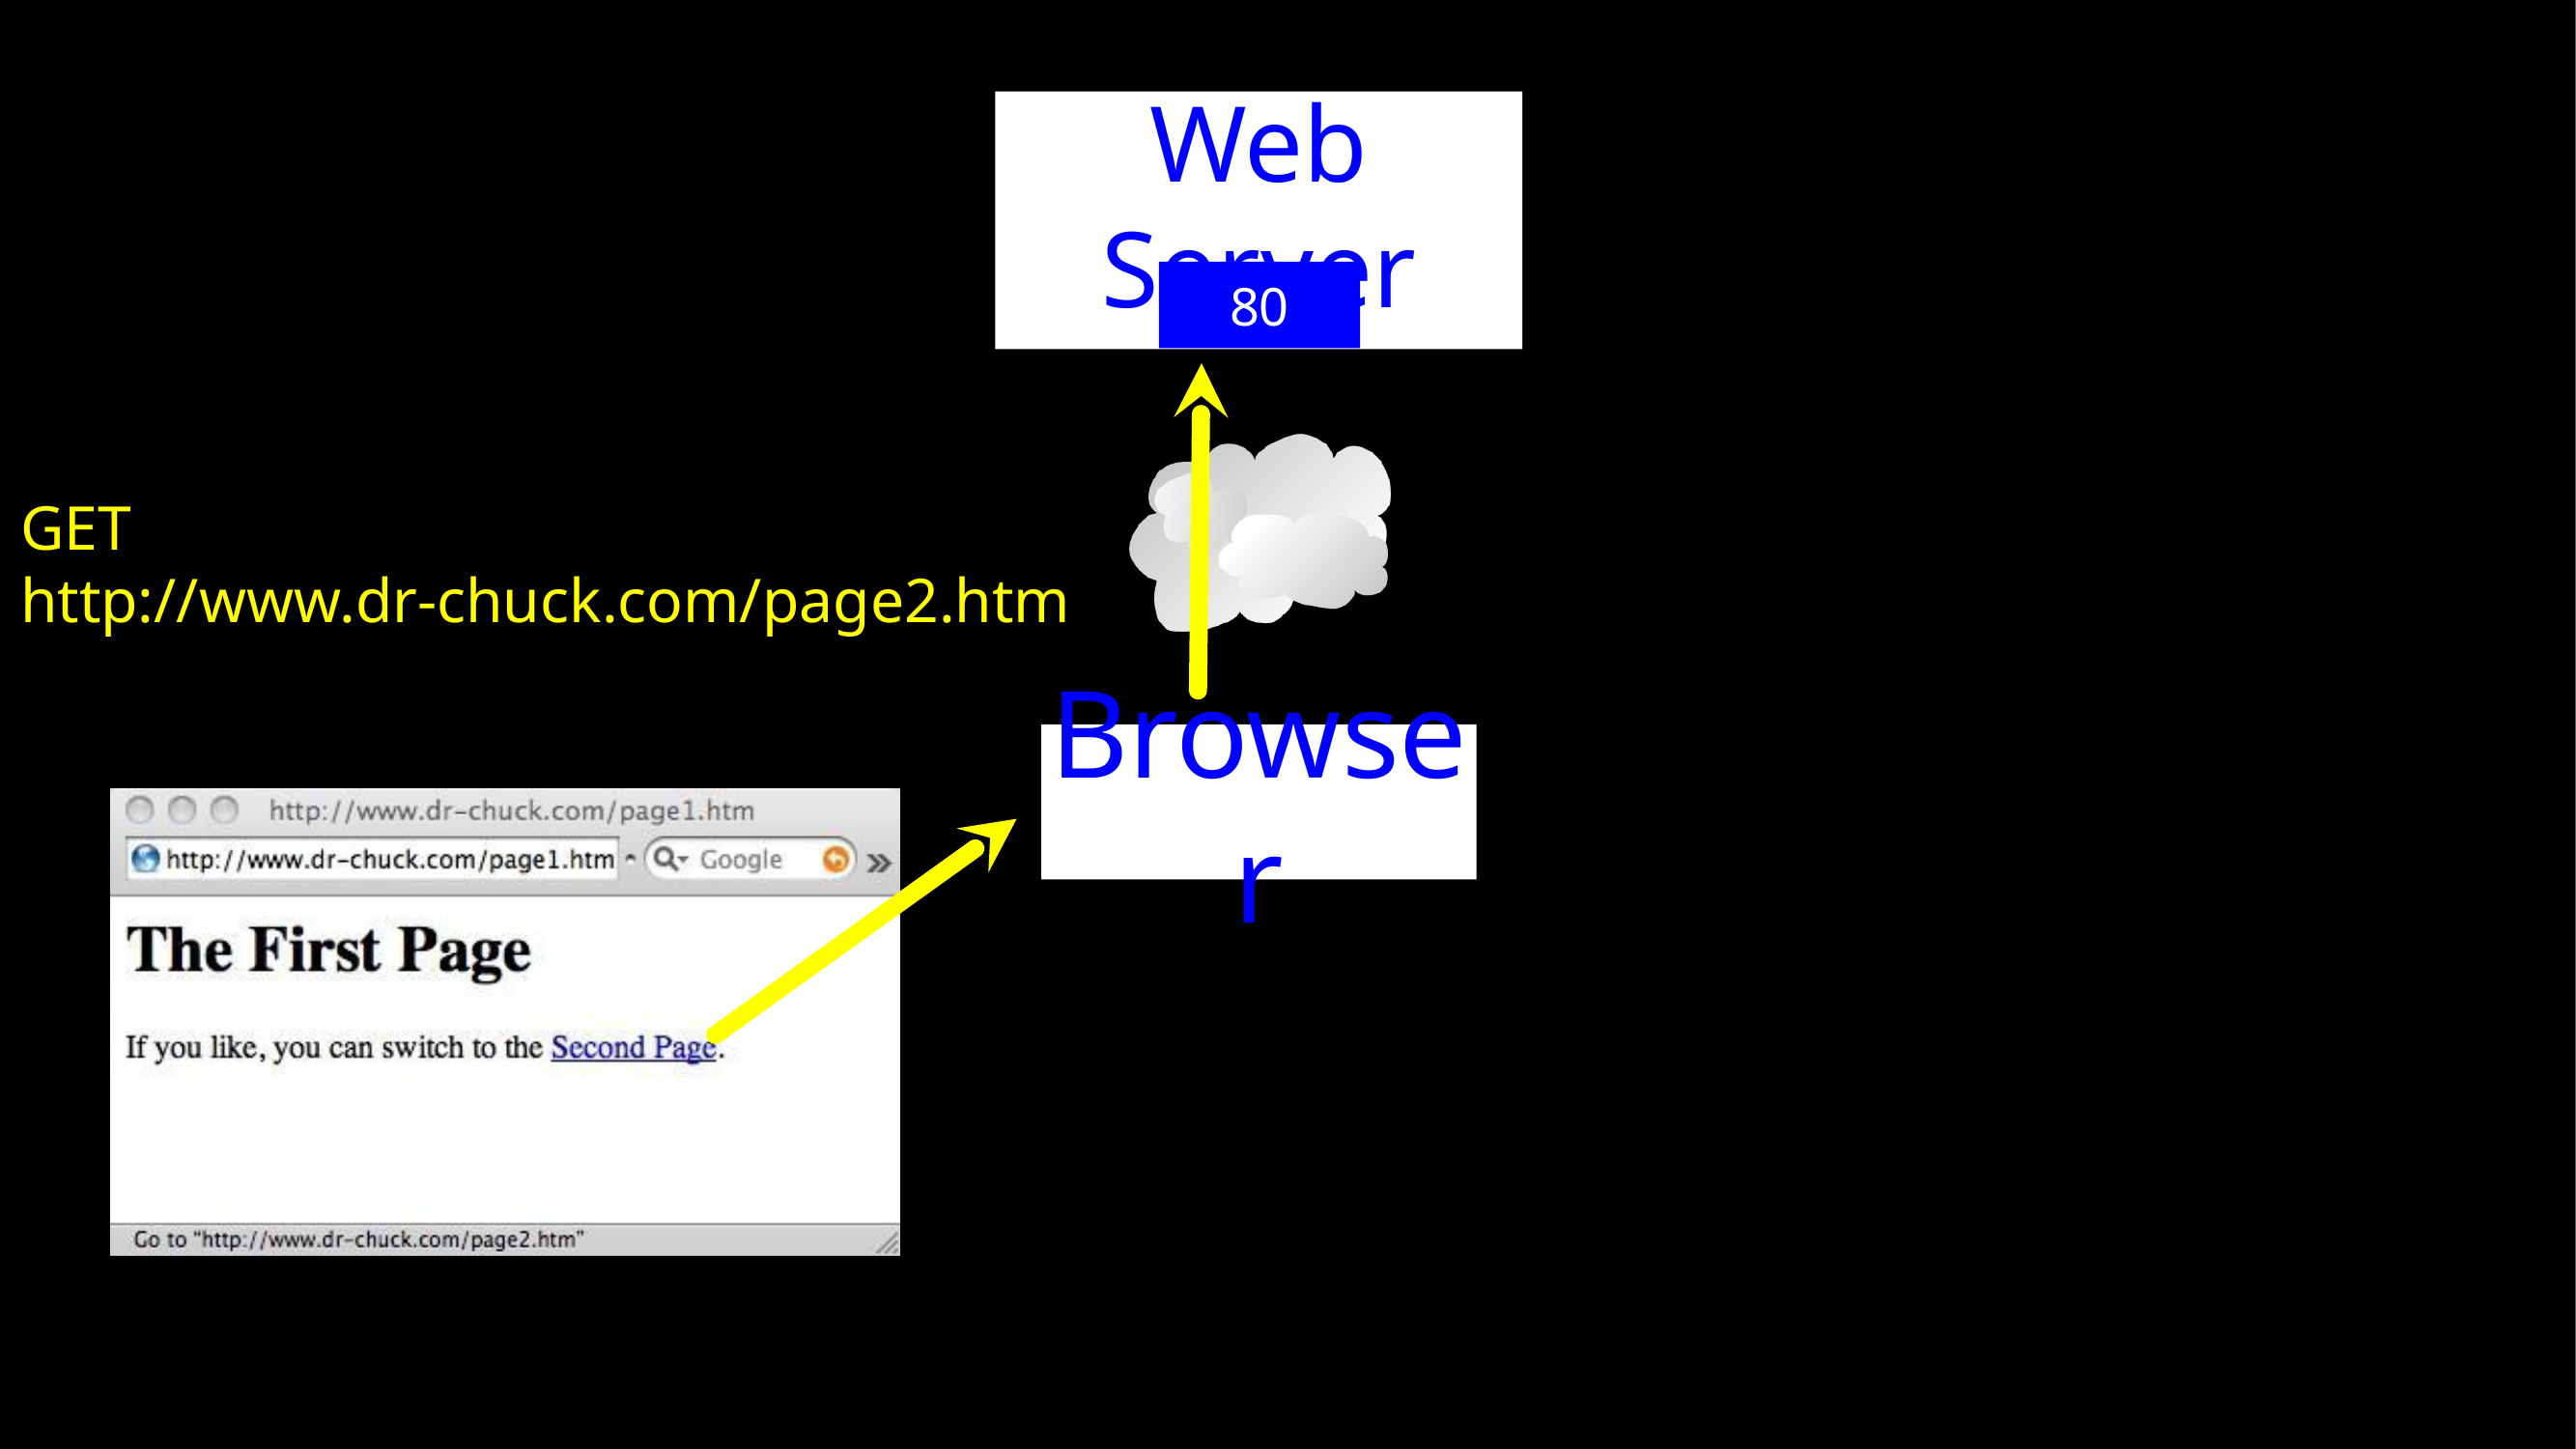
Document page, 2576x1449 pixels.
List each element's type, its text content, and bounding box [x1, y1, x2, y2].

picture [1129, 434, 1198, 633]
picture [1203, 434, 1391, 633]
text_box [715, 818, 1017, 1036]
text_box GET http://www.dr-chuck.com/page2.htm [20, 519, 1124, 607]
text_box 80 [1158, 261, 1361, 349]
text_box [1198, 362, 1203, 692]
picture [110, 788, 900, 1257]
text_box Web Server [995, 91, 1523, 350]
text_box Browser [1041, 724, 1477, 880]
